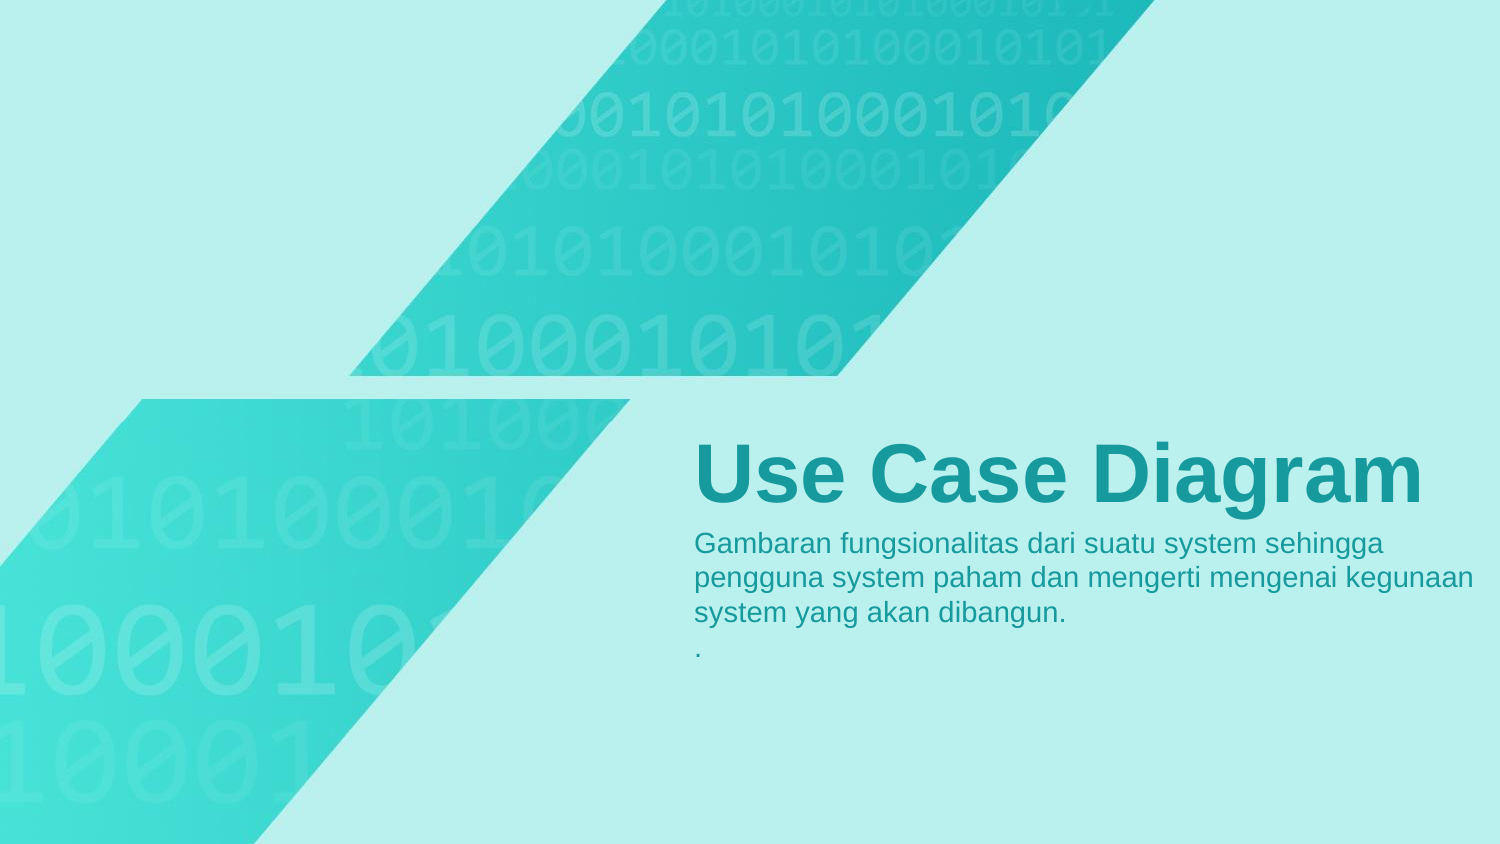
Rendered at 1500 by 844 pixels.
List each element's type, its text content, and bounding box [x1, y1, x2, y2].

list Use Case Diagram [679, 421, 1500, 517]
list Gambaran fungsionalitas dari suatu system sehingga pengguna system paham dan mengerti mengenai kegunaan system yang akan dibangun. . [679, 570, 1500, 618]
picture [0, 0, 1500, 844]
